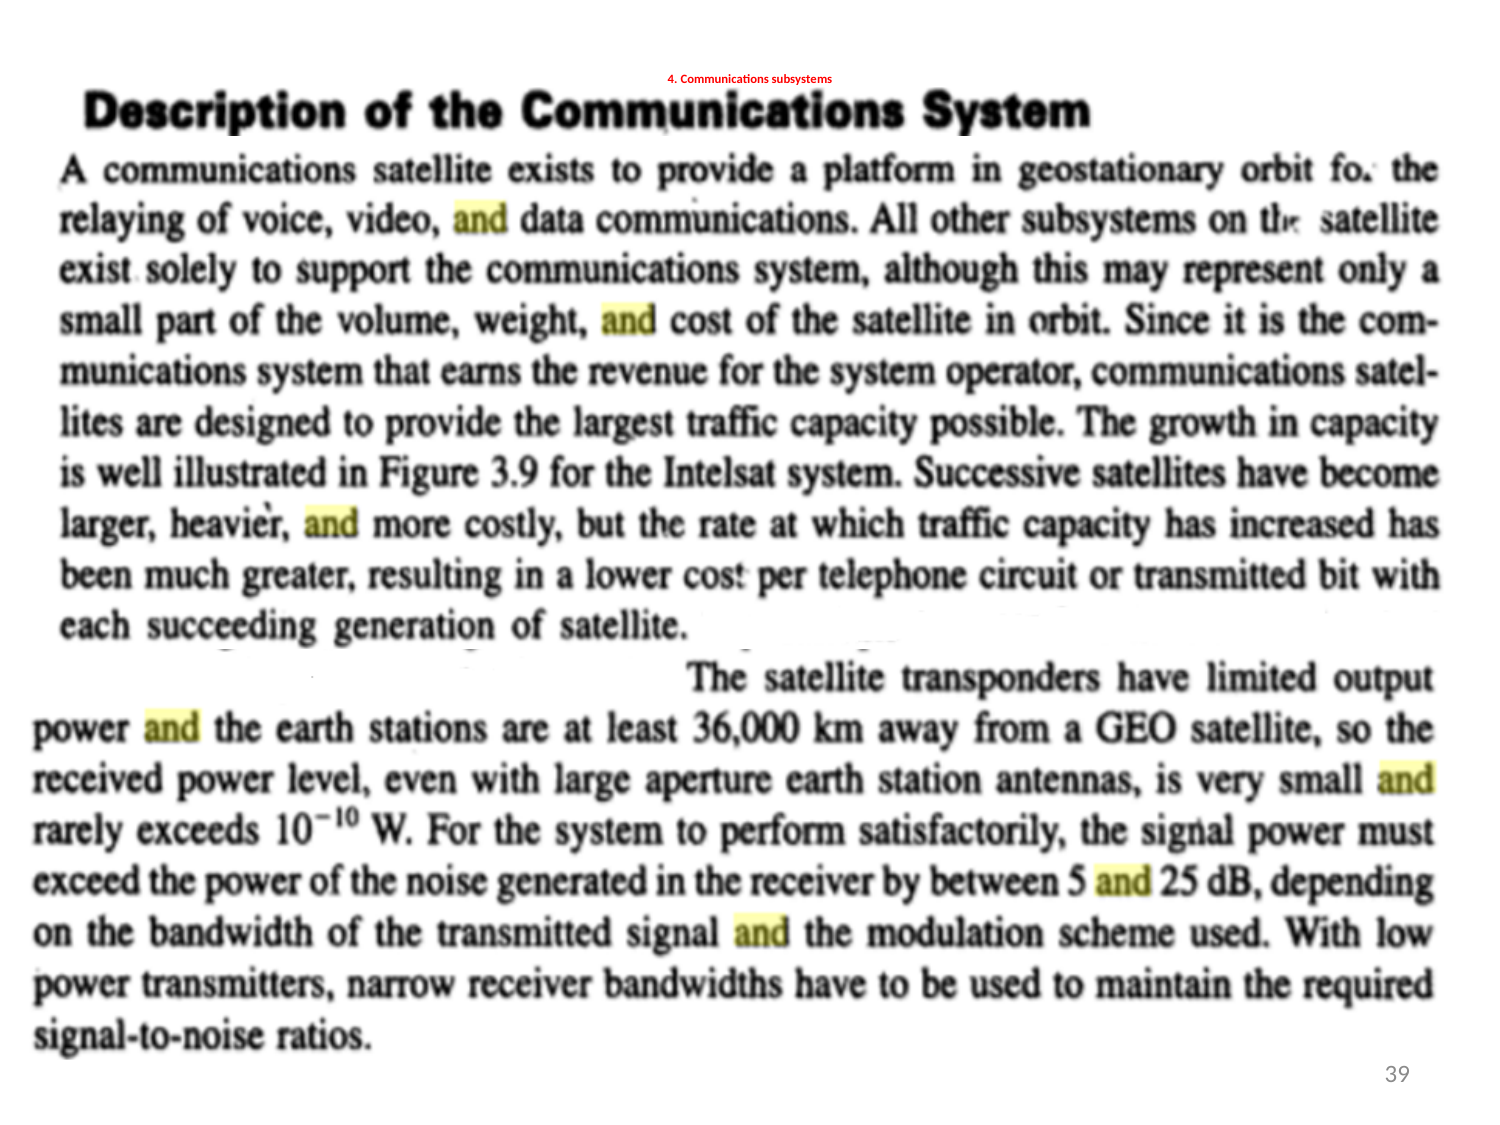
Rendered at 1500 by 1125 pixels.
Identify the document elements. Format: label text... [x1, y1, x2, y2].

picture [74, 87, 1094, 137]
title 4. Communications subsystems [75, 62, 1425, 113]
slide_number 39 [1074, 1072, 1425, 1103]
picture [24, 149, 1447, 1063]
